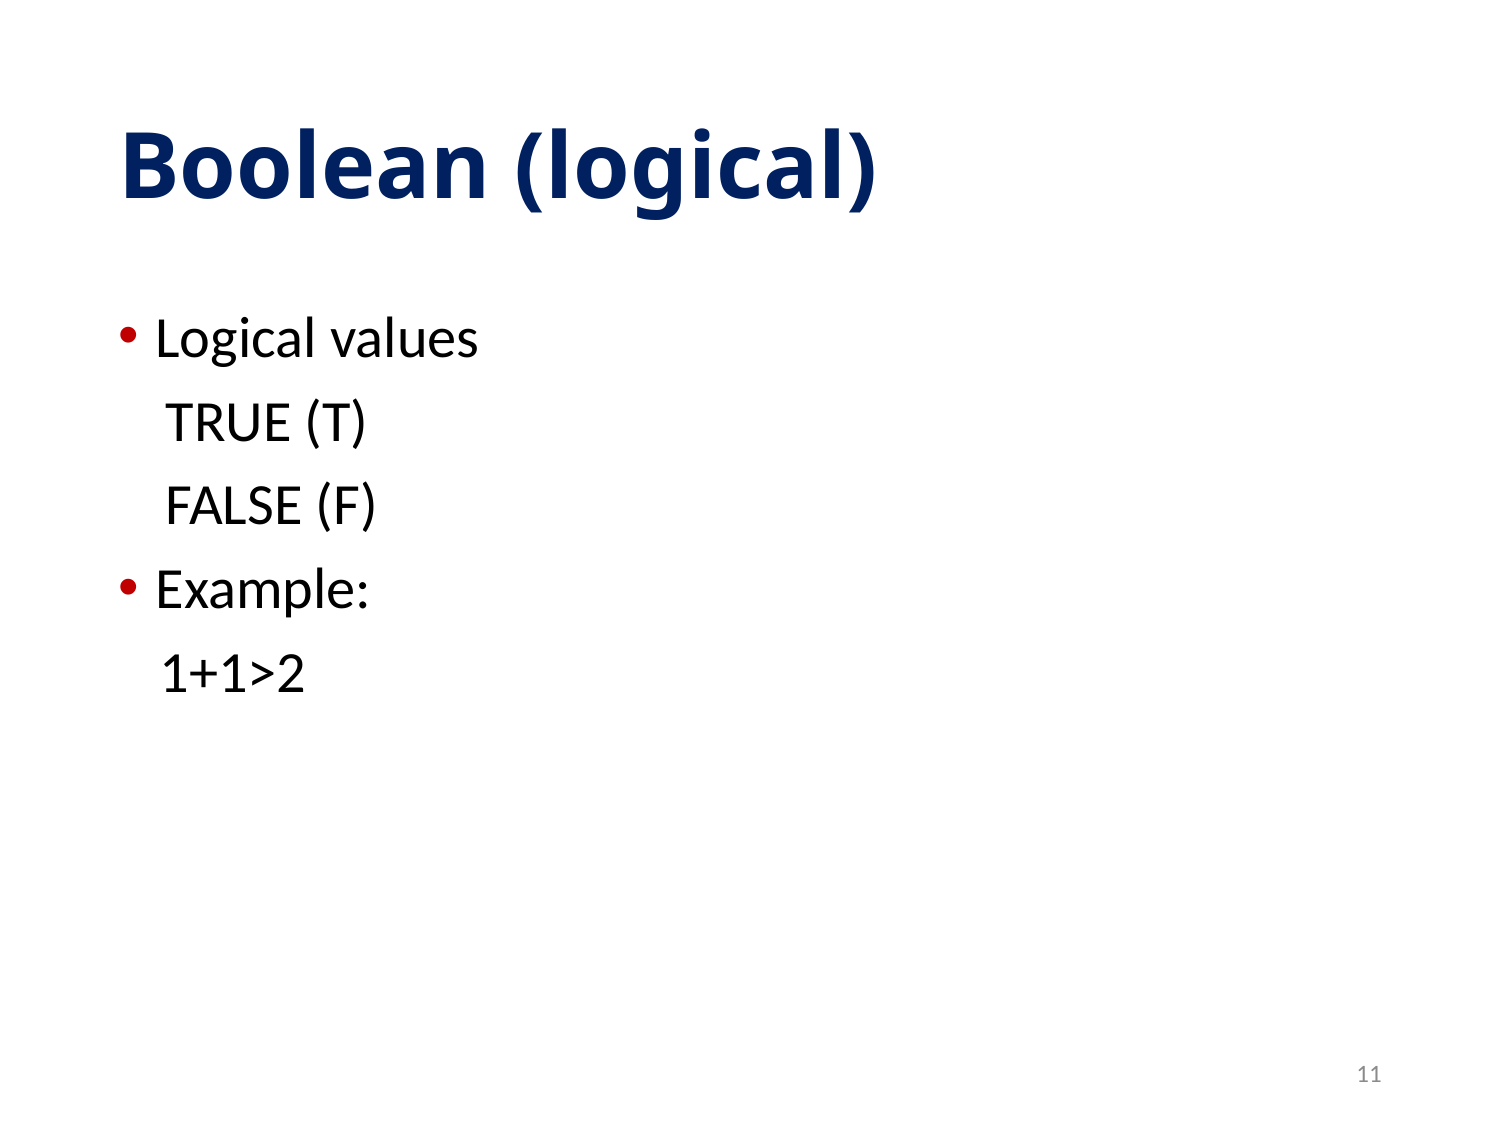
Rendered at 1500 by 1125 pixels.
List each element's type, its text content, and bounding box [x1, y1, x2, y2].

title Boolean (logical) [103, 59, 1397, 278]
list Logical values TRUE (T) FALSE (F) Example: 1+1>2 [103, 299, 1397, 1014]
slide_number 11 [1059, 1042, 1397, 1103]
